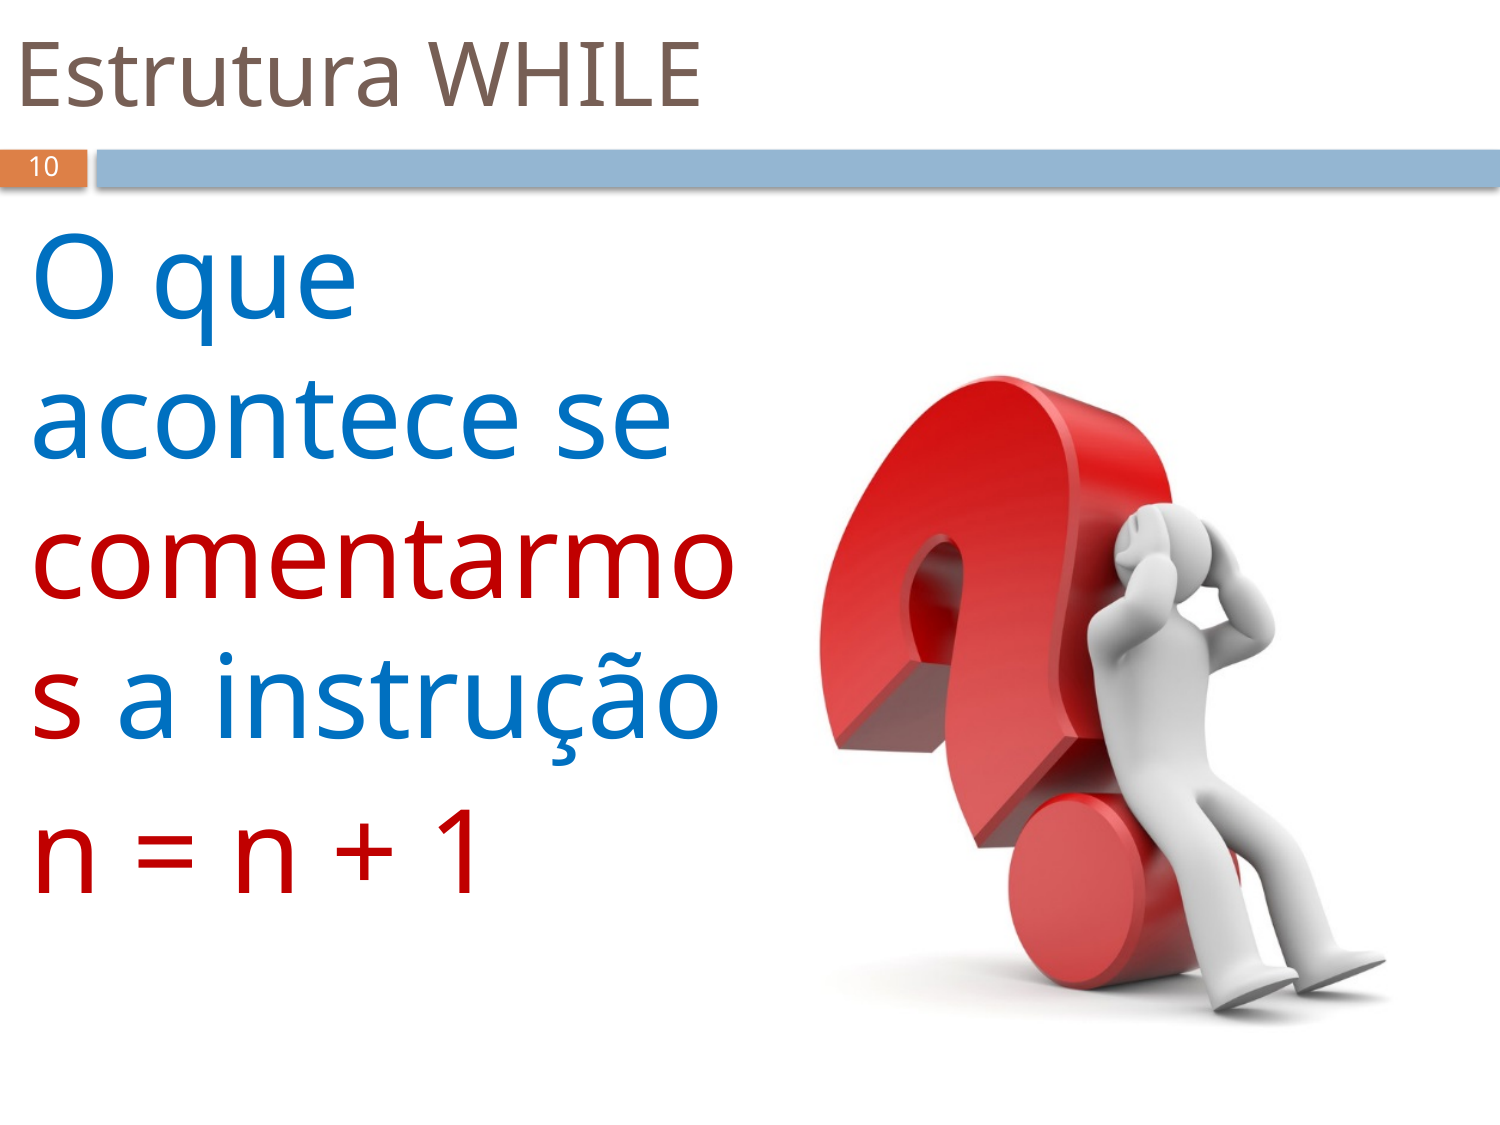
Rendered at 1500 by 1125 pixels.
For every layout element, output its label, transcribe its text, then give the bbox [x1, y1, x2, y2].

list O que acontece se comentarmos a instrução n = n + 1 [0, 194, 815, 1125]
title Estrutura WHILE [0, 0, 1500, 142]
picture [815, 248, 1500, 1125]
slide_number 10 [0, 141, 88, 194]
